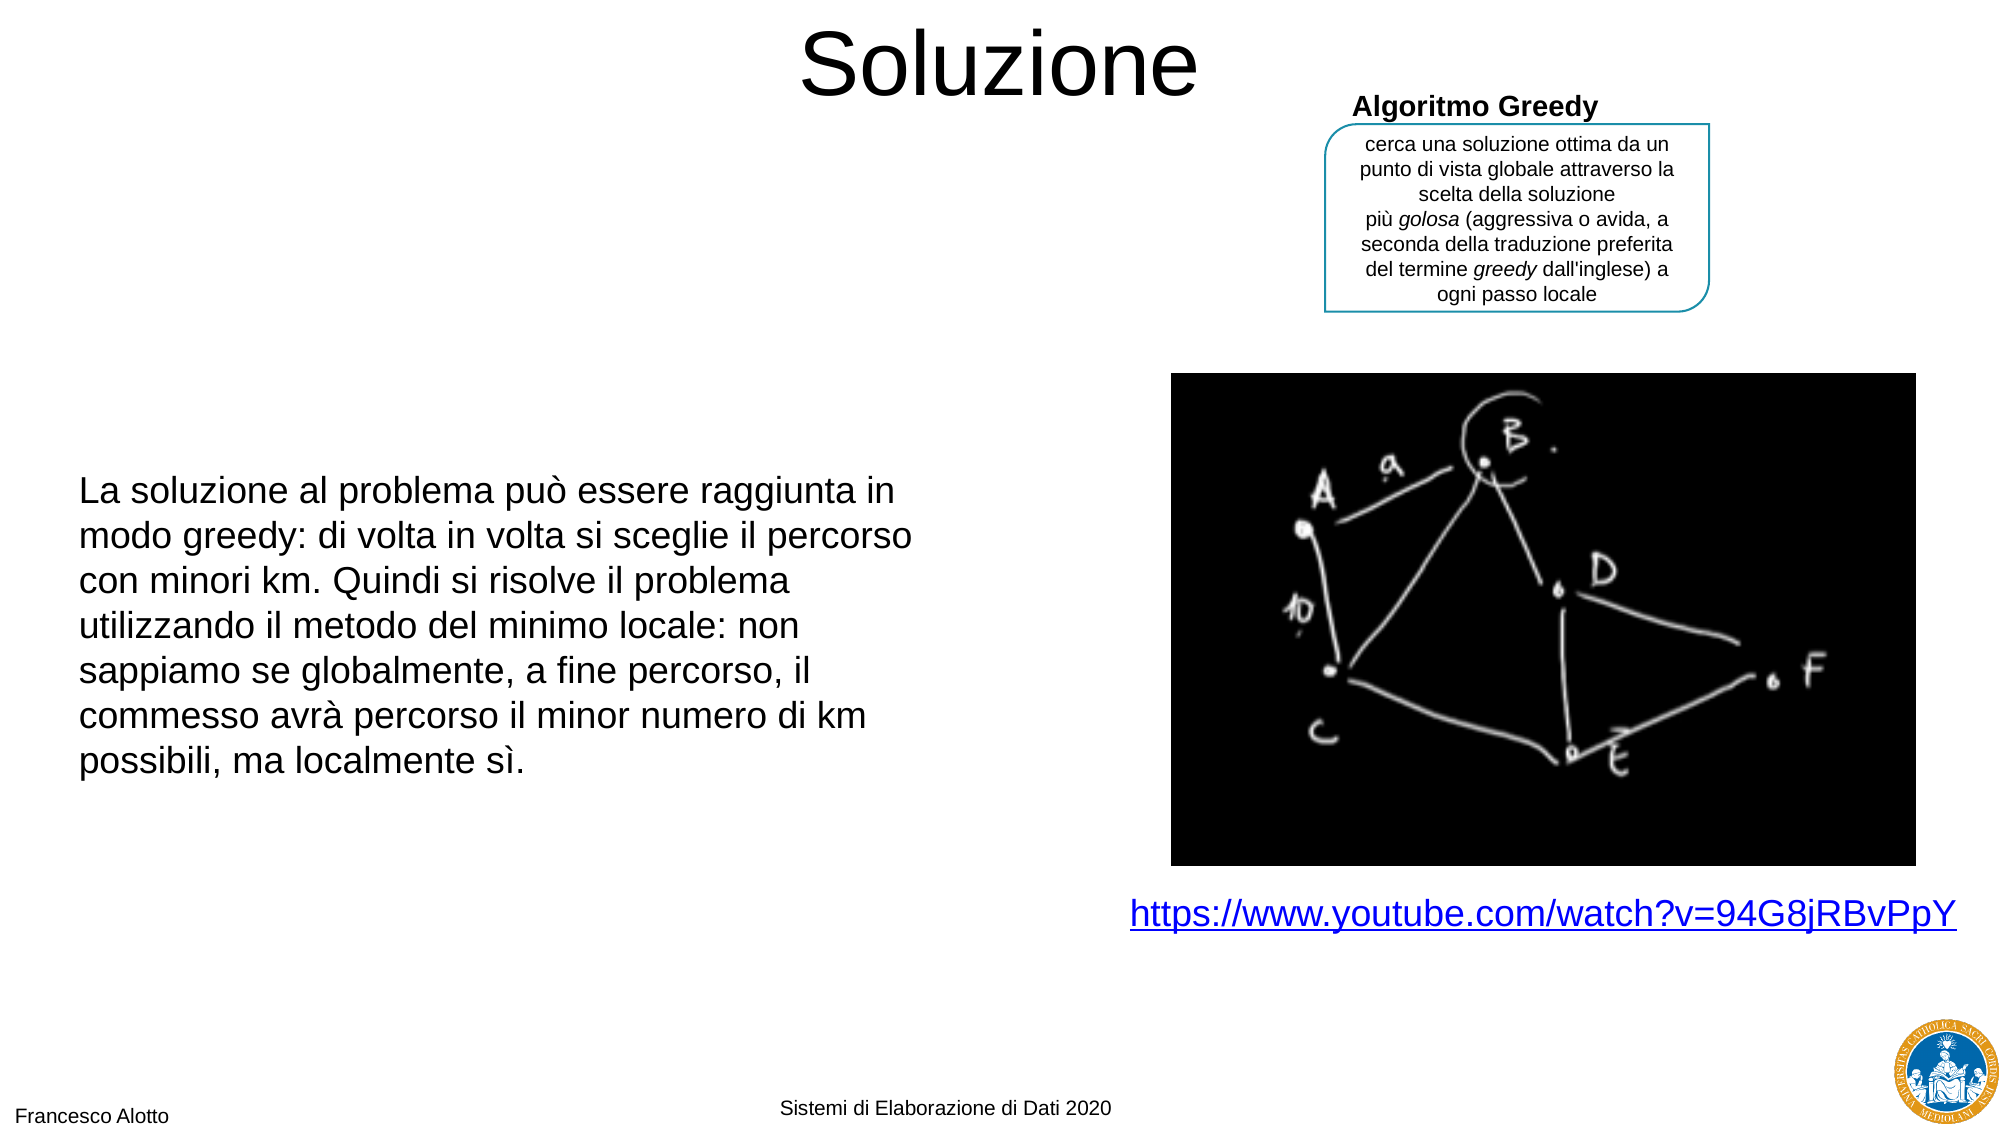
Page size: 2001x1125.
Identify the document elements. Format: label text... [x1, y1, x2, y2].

picture [1171, 373, 1916, 866]
text_box Francesco Alotto [0, 1095, 399, 1125]
picture [1893, 1018, 2000, 1125]
text_box La soluzione al problema può essere raggiunta in modo greedy: di volta in volta si sceglie il percorso con minori km. Quindi si risolve il problema utilizzando il metodo del minimo locale: non sappiamo se globalmente, a fine percorso, il commesso avrà percorso il minor numero di km possibili, ma localmente sì. [63, 458, 935, 789]
text_box cerca una soluzione ottima da un punto di vista globale attraverso la scelta della soluzione più golosa (aggressiva o avida, a seconda della traduzione preferita del termine greedy dall'inglese) a ogni passo locale [1324, 129, 1711, 313]
text_box Algoritmo Greedy [1337, 80, 1751, 130]
text_box https://www.youtube.com/watch?v=94G8jRBvPpY [1115, 881, 1973, 942]
text_box Sistemi di Elaborazione di Dati 2020 [765, 1087, 1164, 1125]
text_box Soluzione [161, 8, 1839, 196]
